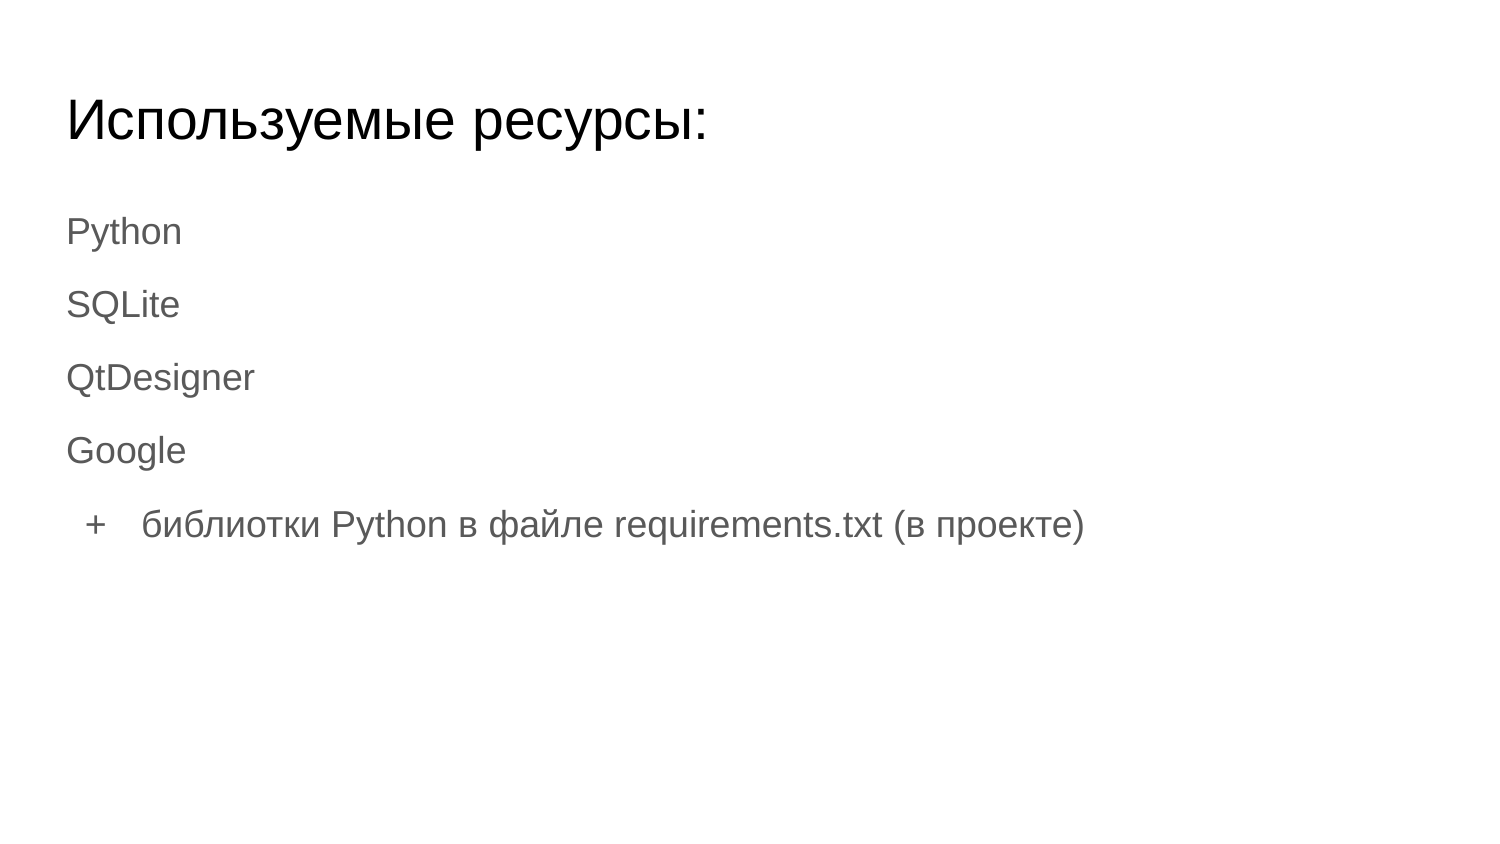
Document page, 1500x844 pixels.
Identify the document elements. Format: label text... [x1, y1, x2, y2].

list Python SQLite QtDesigner Google библиотки Python в файле requirements.txt (в проекте) [51, 189, 1449, 750]
title Используемые ресурсы: [51, 72, 1449, 167]
